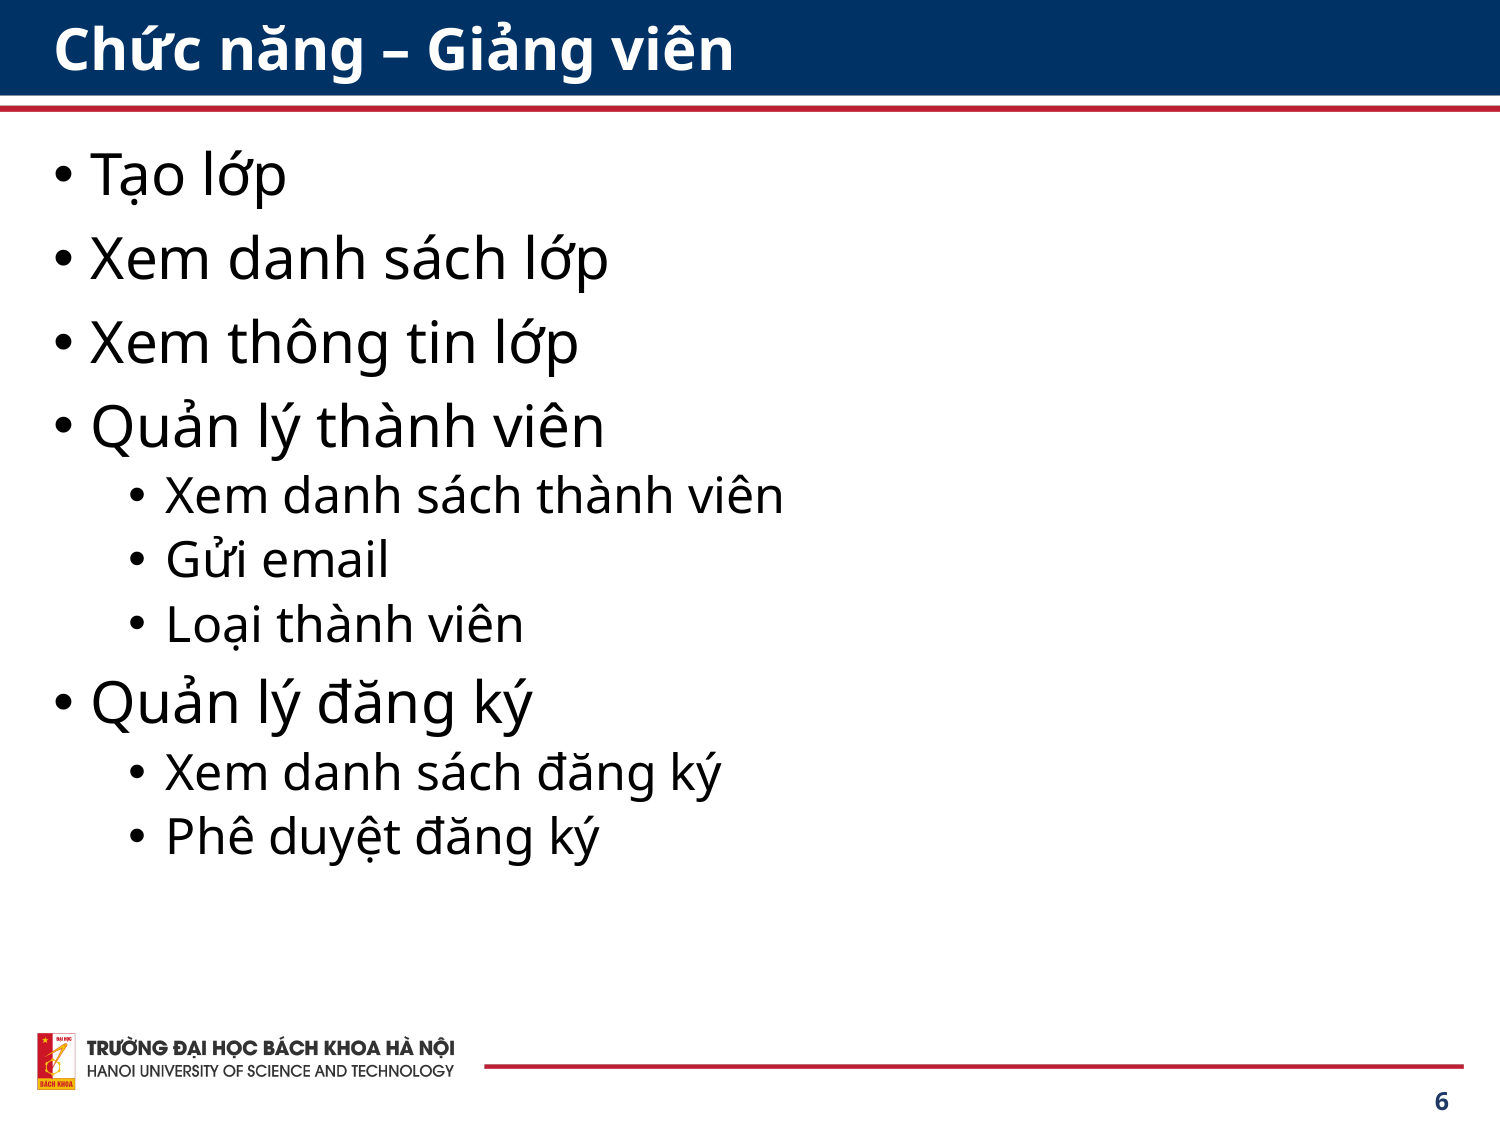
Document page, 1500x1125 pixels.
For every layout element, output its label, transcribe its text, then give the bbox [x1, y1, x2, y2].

list Tạo lớp Xem danh sách lớp Xem thông tin lớp Quản lý thành viên Xem danh sách thành viên Gửi email Loại thành viên Quản lý đăng ký Xem danh sách đăng ký Phê duyệt đăng ký [38, 138, 1462, 1008]
title Chức năng – Giảng viên [38, 12, 1462, 87]
slide_number 6 [1126, 1078, 1464, 1125]
picture [0, 0, 1500, 1125]
